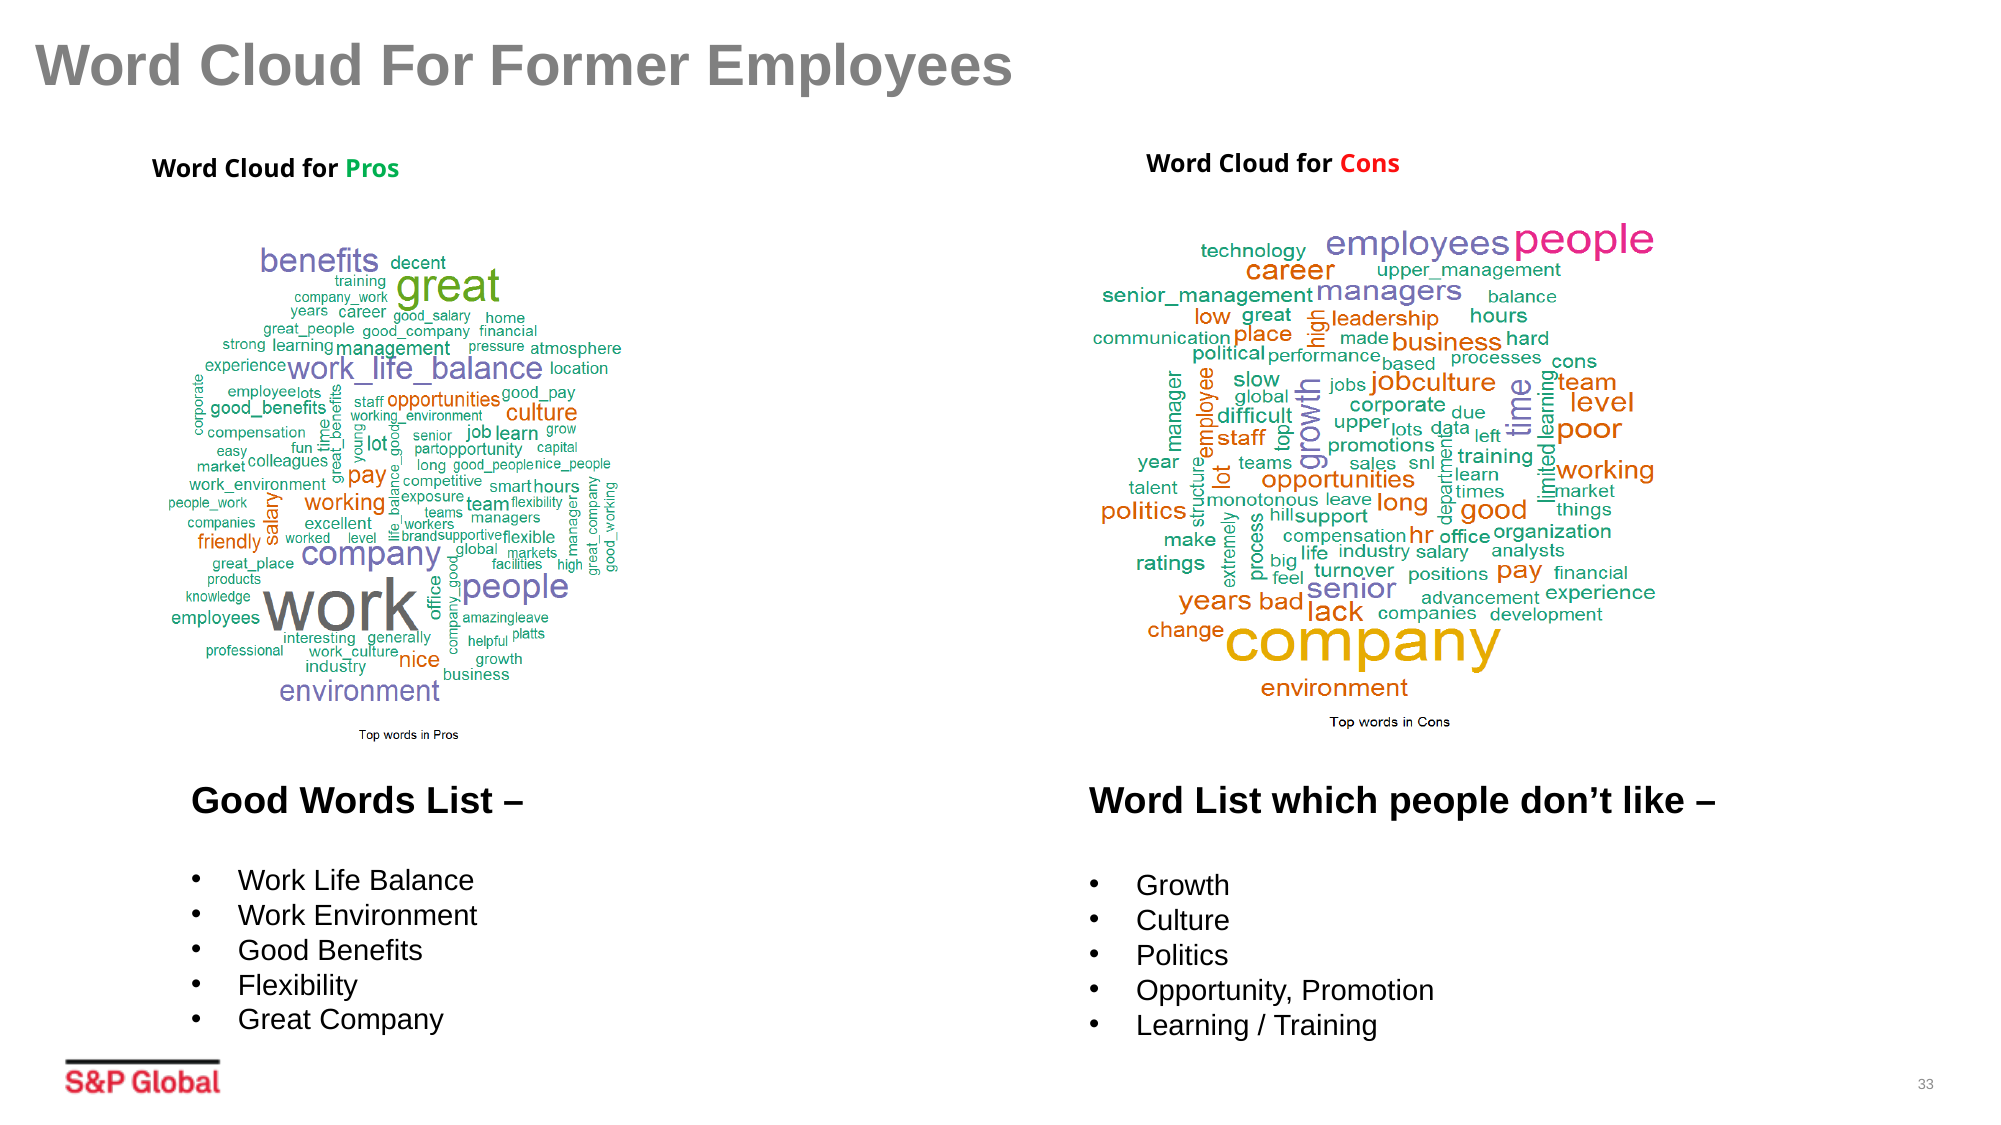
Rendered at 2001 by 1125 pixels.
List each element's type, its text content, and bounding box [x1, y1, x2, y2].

title Word Cloud For Former Employees [35, 27, 1899, 101]
picture [42, 1057, 225, 1117]
text_box Word Cloud for Pros [137, 144, 631, 190]
text_box Word Cloud for Cons [1131, 139, 1625, 185]
picture [1074, 209, 1662, 730]
picture [151, 234, 631, 742]
slide_number 33 [1851, 1067, 2000, 1125]
text_box Good Words List – Work Life Balance Work Environment Good Benefits Flexibility Great Company [176, 768, 978, 1089]
text_box Word List which people don’t like – Growth Culture Politics Opportunity, Promotion Learning / Training [1074, 768, 1756, 1049]
